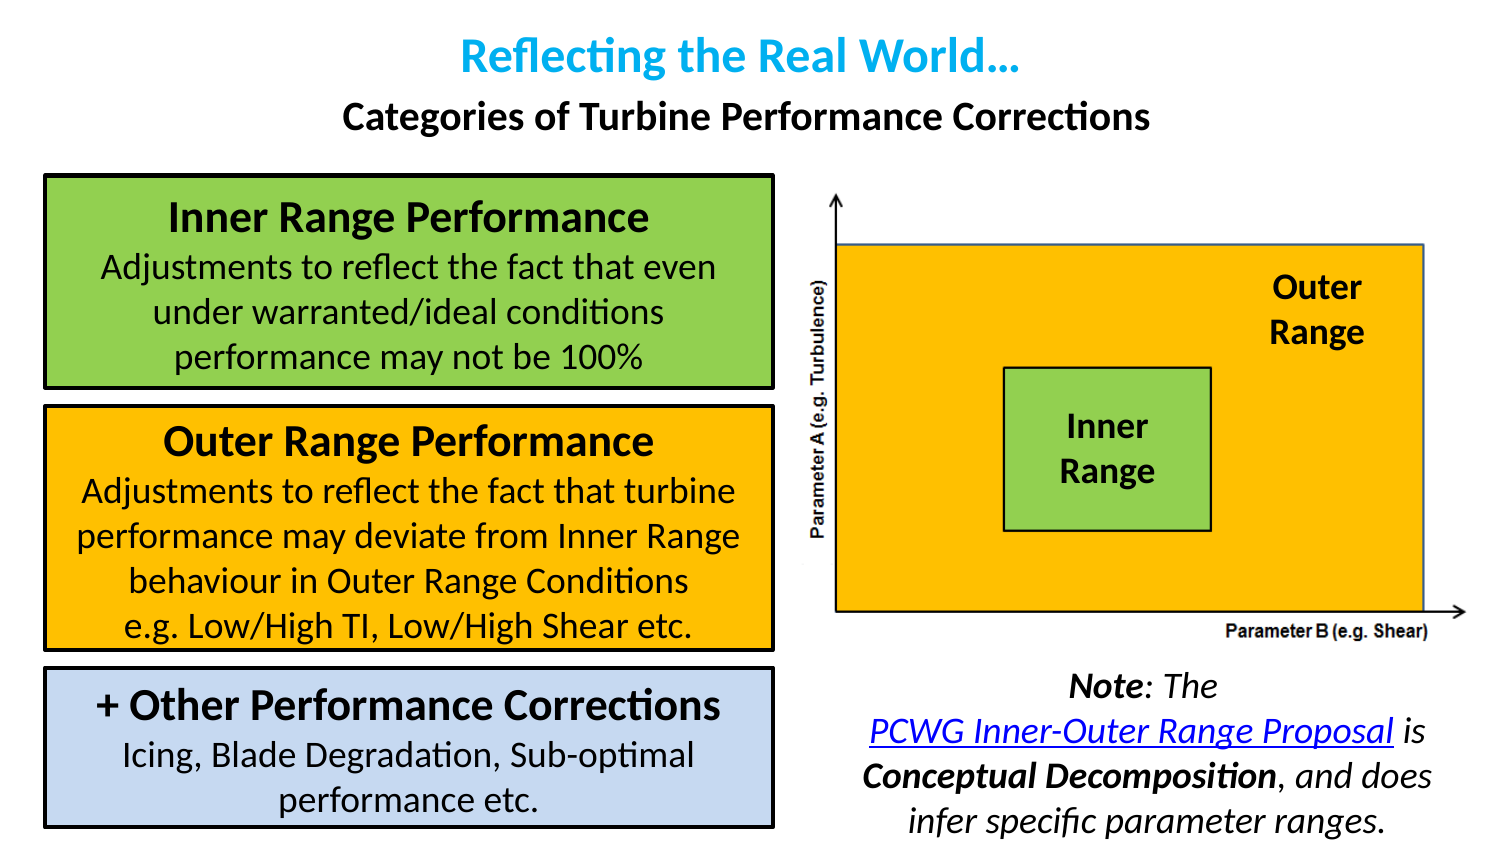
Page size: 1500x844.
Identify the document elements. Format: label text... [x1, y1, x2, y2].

text_box + Other Performance Corrections Icing, Blade Degradation, Sub-optimal performance etc. [43, 666, 775, 829]
text_box Note: The PCWG Inner-Outer Range Proposal is Conceptual Decomposition, and does infer specific parameter ranges. [809, 653, 1486, 844]
text_box Reflecting the Real World… [6, 14, 1477, 90]
text_box Categories of Turbine Performance Corrections [26, 90, 1467, 144]
text_box Outer Range Performance Adjustments to reflect the fact that turbine performance may deviate from Inner Range behaviour in Outer Range Conditions e.g. Low/High TI, Low/High Shear etc. [43, 404, 775, 652]
picture [797, 186, 1468, 647]
text_box Inner Range Performance Adjustments to reflect the fact that even under warranted/ideal conditions performance may not be 100% [43, 173, 775, 390]
